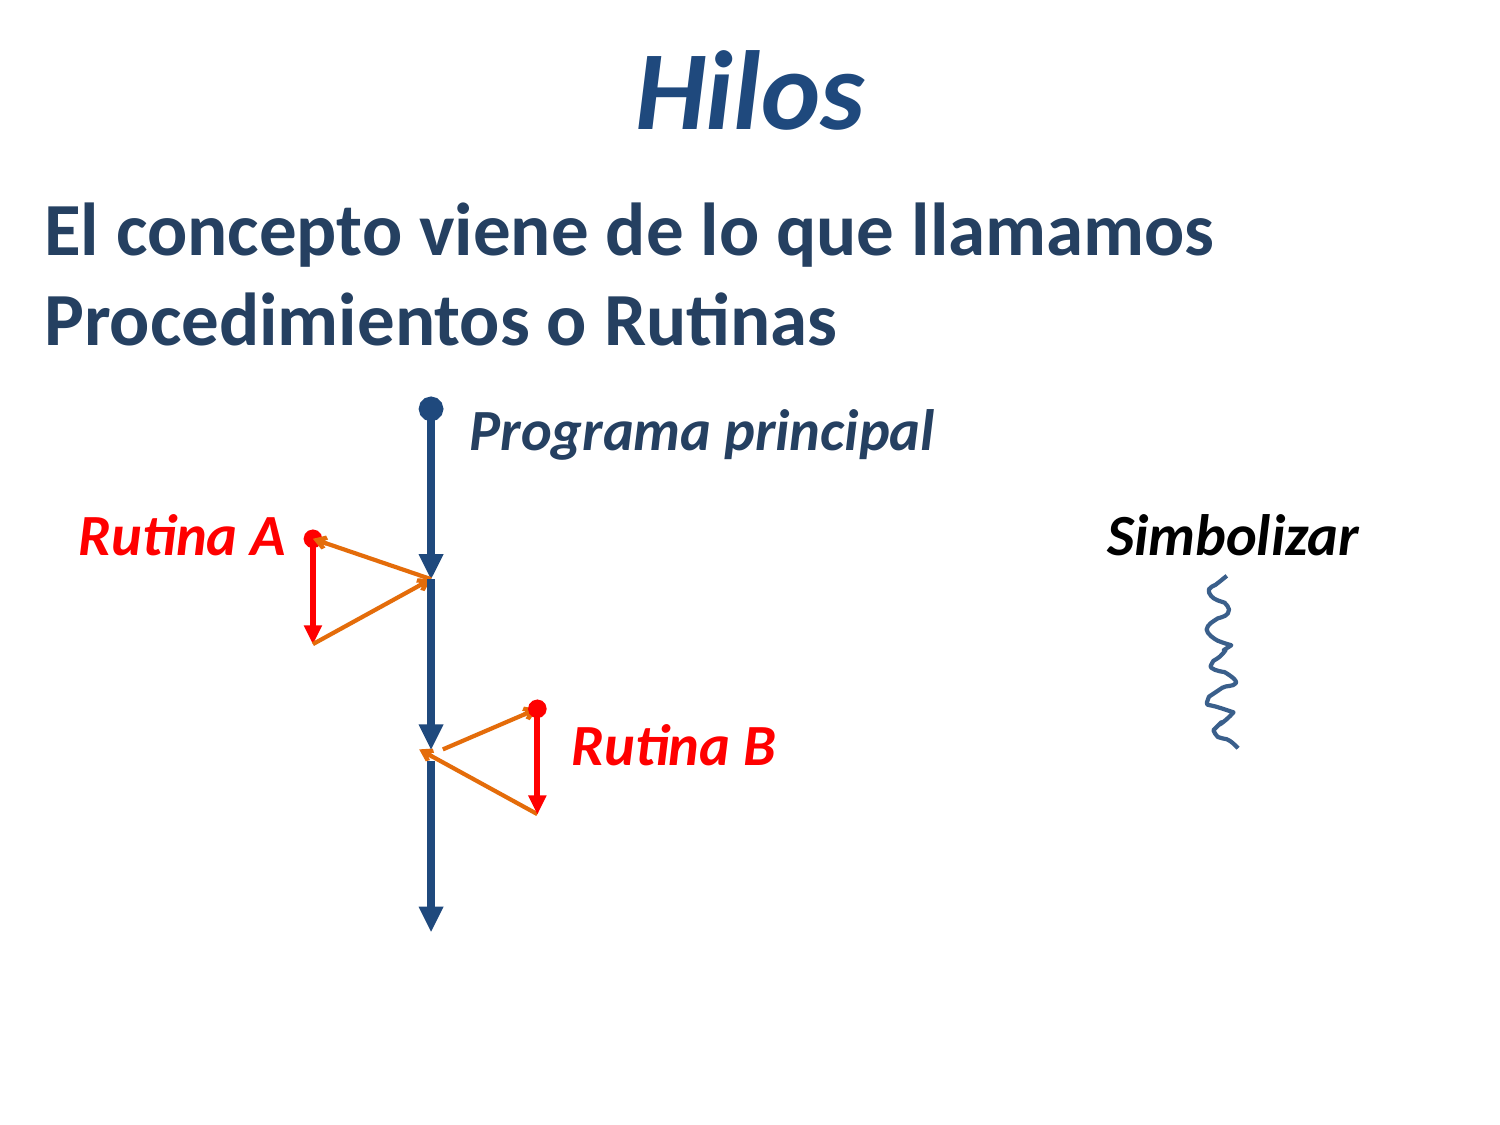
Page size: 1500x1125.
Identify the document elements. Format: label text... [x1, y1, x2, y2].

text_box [312, 408, 538, 932]
list El concepto viene de lo que llamamos Procedimientos o Rutinas Programa principal Rutina A Simbolizar Rutina B [29, 172, 1483, 1094]
text_box [1204, 574, 1240, 750]
title Hilos [75, 19, 1425, 149]
